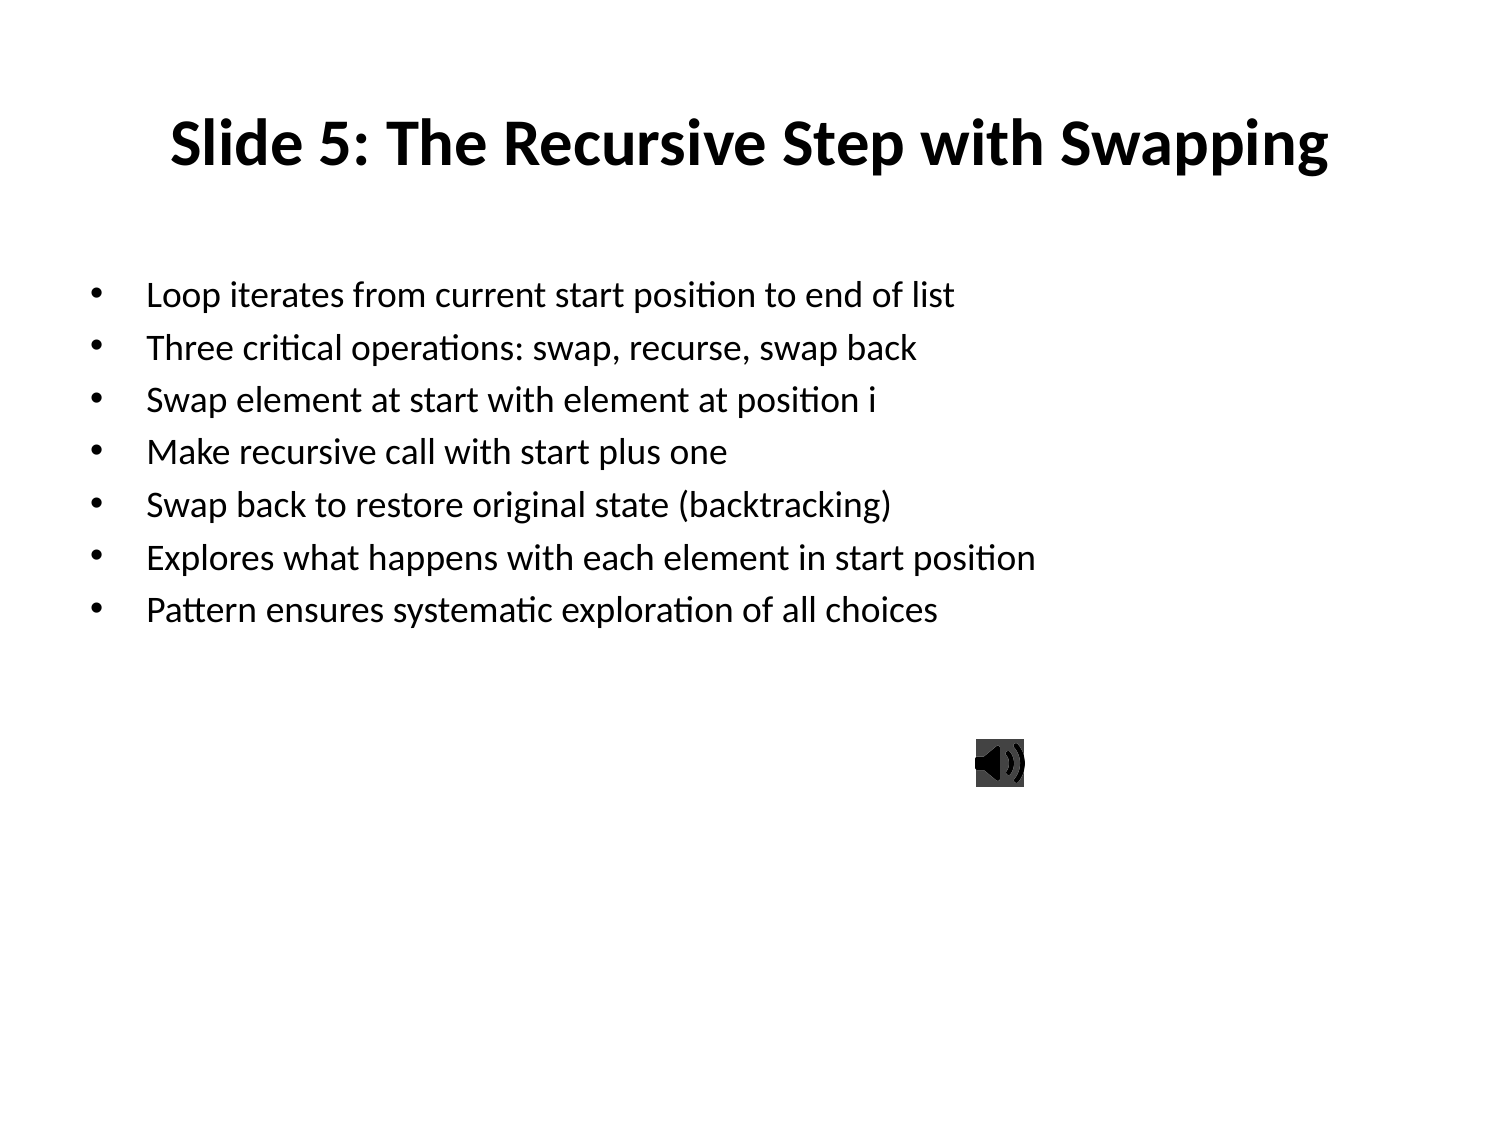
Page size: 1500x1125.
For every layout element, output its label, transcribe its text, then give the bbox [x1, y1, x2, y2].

title Slide 5: The Recursive Step with Swapping [75, 45, 1425, 233]
picture [974, 737, 1026, 789]
list Loop iterates from current start position to end of list Three critical operations: swap, recurse, swap back Swap element at start with element at position i Make recursive call with start plus one Swap back to restore original state (backtracking) Explores what happens with each element in start position Pattern ensures systematic exploration of all choices [75, 262, 1425, 1005]
